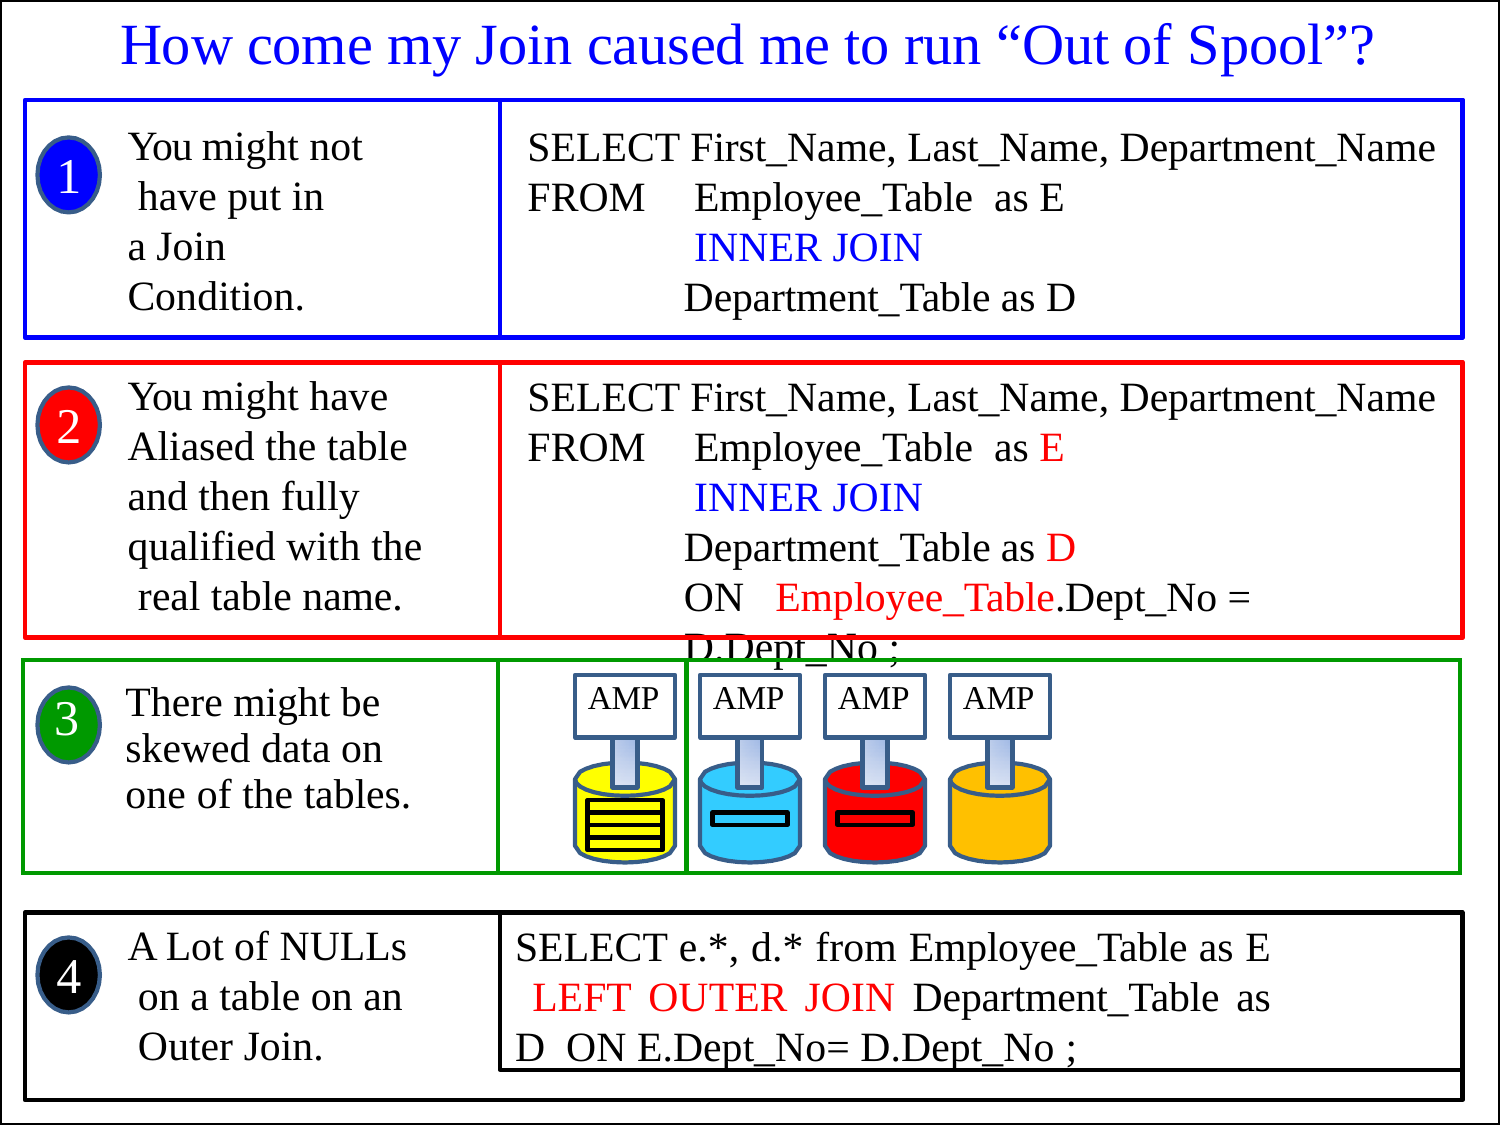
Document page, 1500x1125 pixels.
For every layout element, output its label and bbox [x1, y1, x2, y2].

text_box [35, 735, 1015, 1015]
text_box [0, 0, 1500, 1125]
text_box [22, 360, 1465, 865]
text_box [35, 135, 103, 215]
